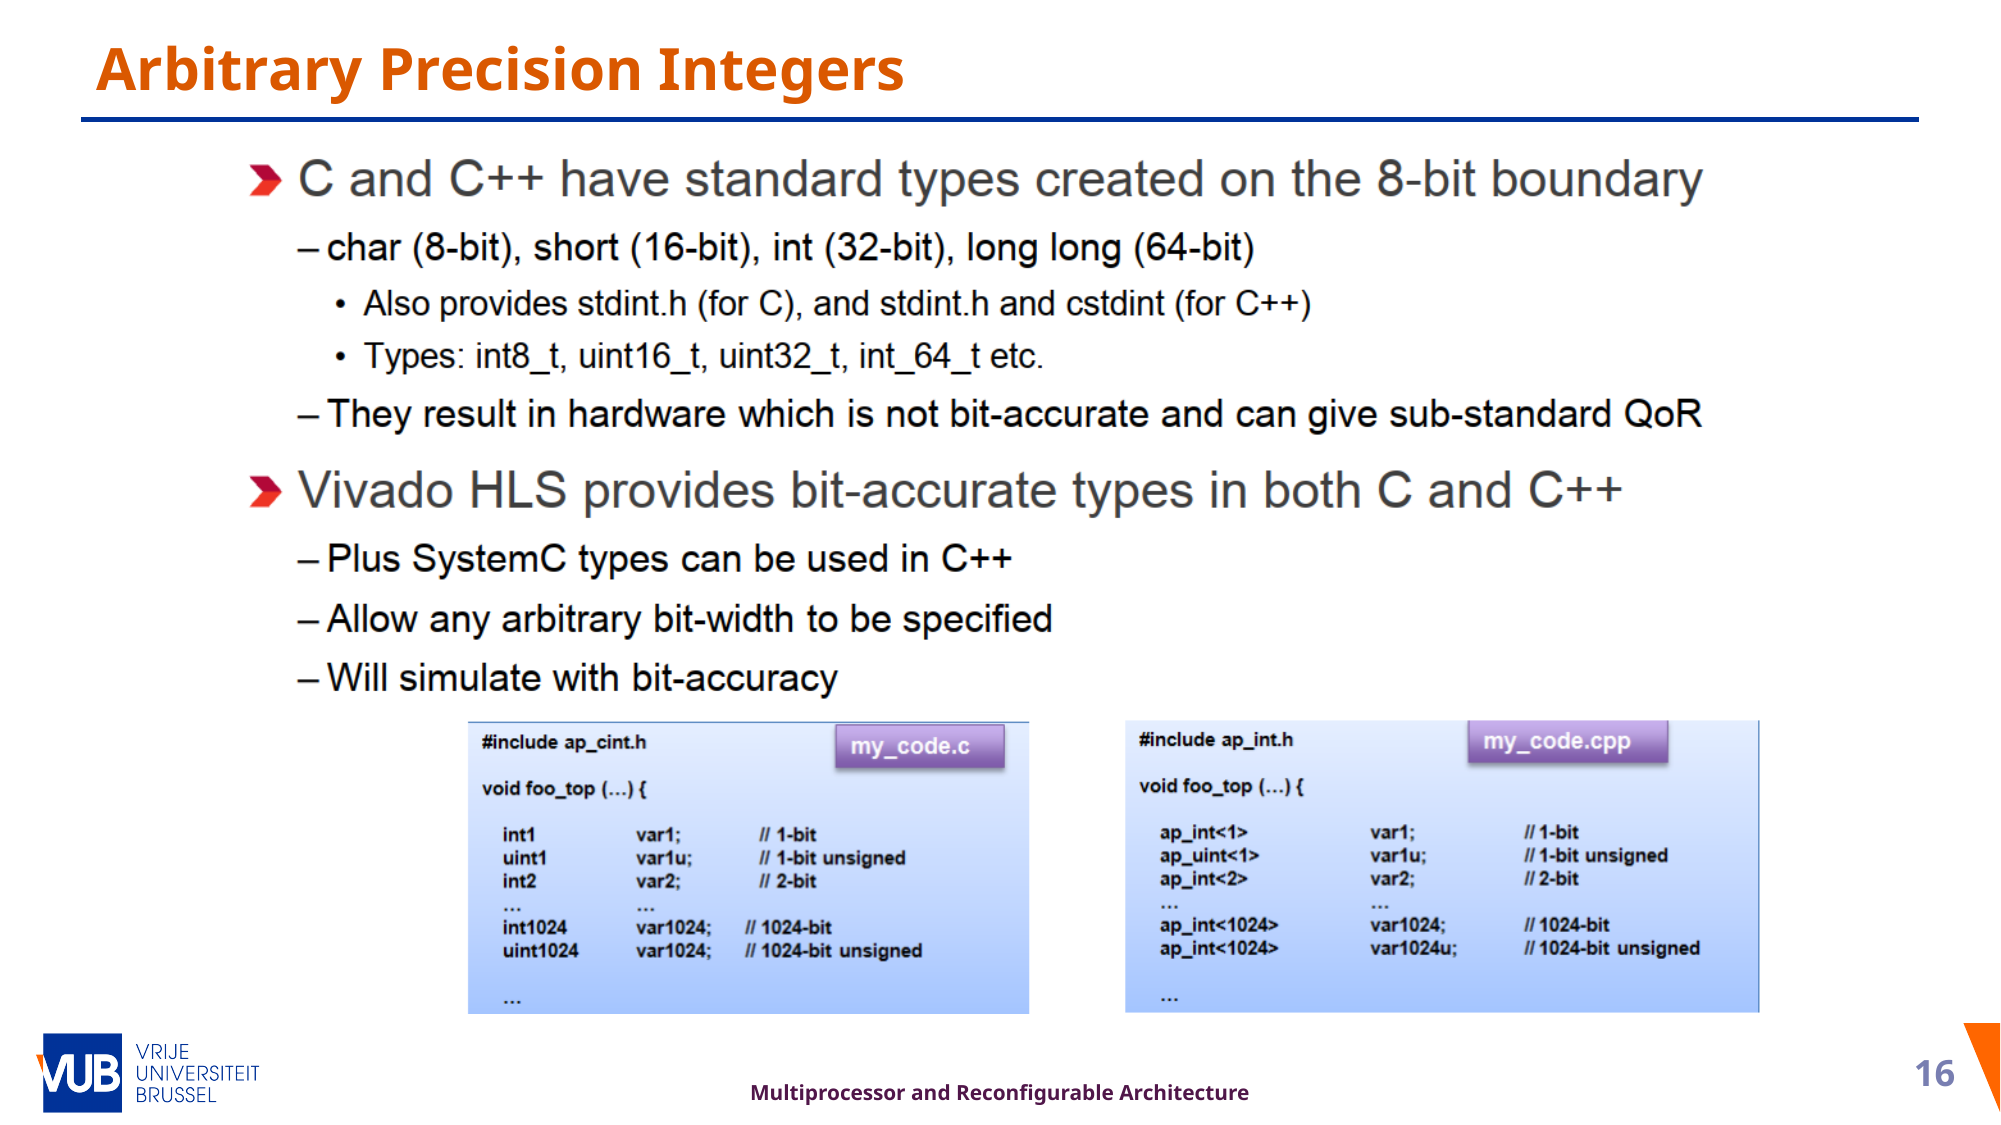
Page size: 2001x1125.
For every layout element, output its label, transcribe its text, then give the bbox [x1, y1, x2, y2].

picture [29, 1023, 266, 1123]
picture [234, 140, 1767, 1014]
slide_number 15 [1520, 1042, 1971, 1103]
title Arbitrary Precision Integers [81, 22, 1920, 122]
